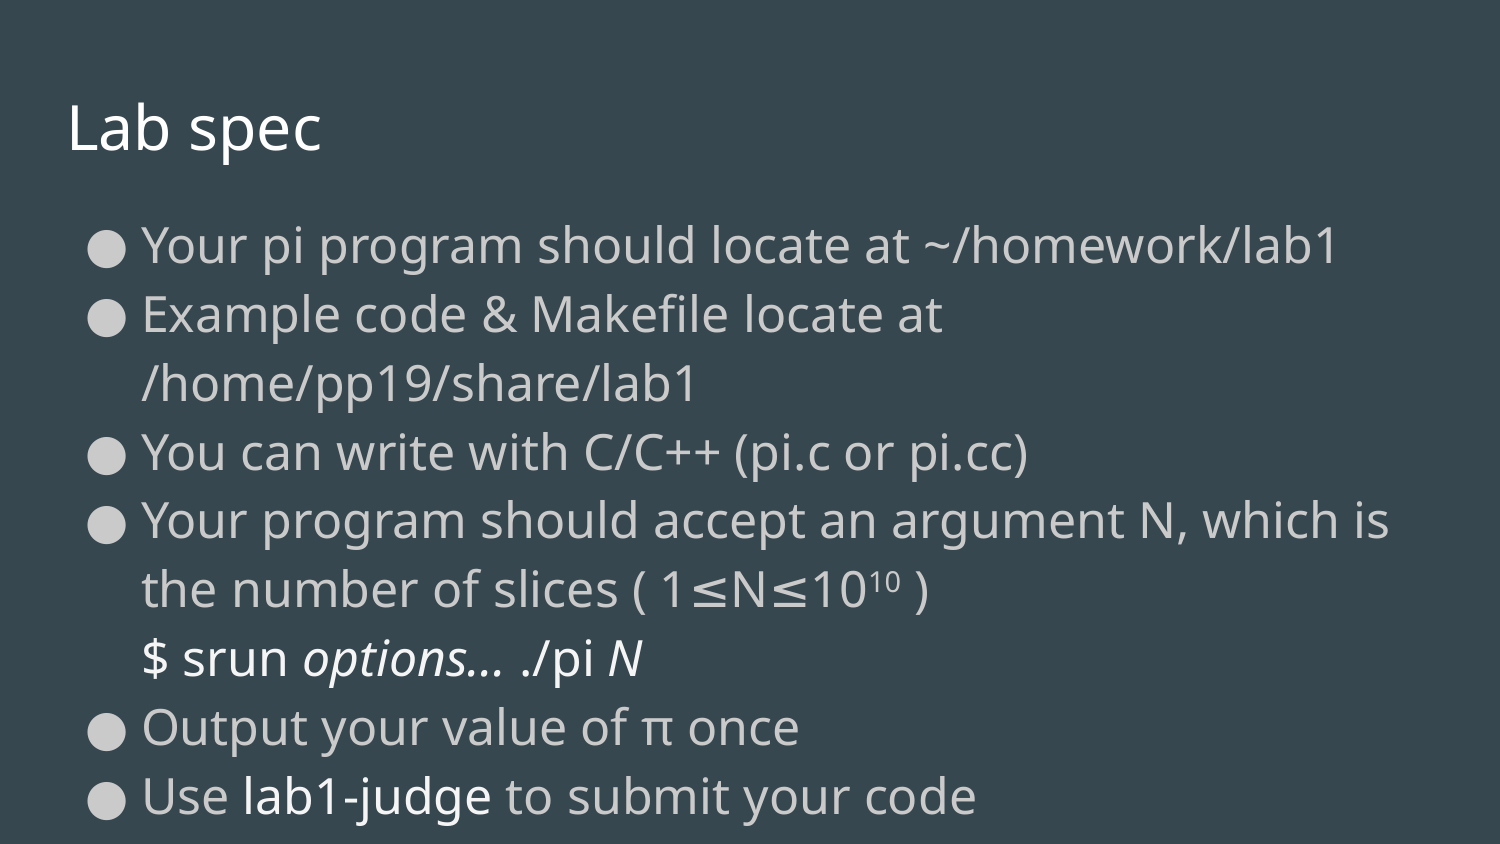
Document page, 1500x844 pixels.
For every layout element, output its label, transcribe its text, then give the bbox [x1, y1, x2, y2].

title Lab spec [51, 72, 1449, 167]
list Your pi program should locate at ~/homework/lab1 Example code & Makefile locate at /home/pp19/share/lab1 You can write with C/C++ (pi.c or pi.cc) Your program should accept an argument N, which is the number of slices ( 1≤N≤1010 ) $ srun options... ./pi N Output your value of π once Use lab1-judge to submit your code Visit http://apollo.cs.nthu.edu.tw/scoreboard/lab1 for results [51, 189, 1449, 750]
